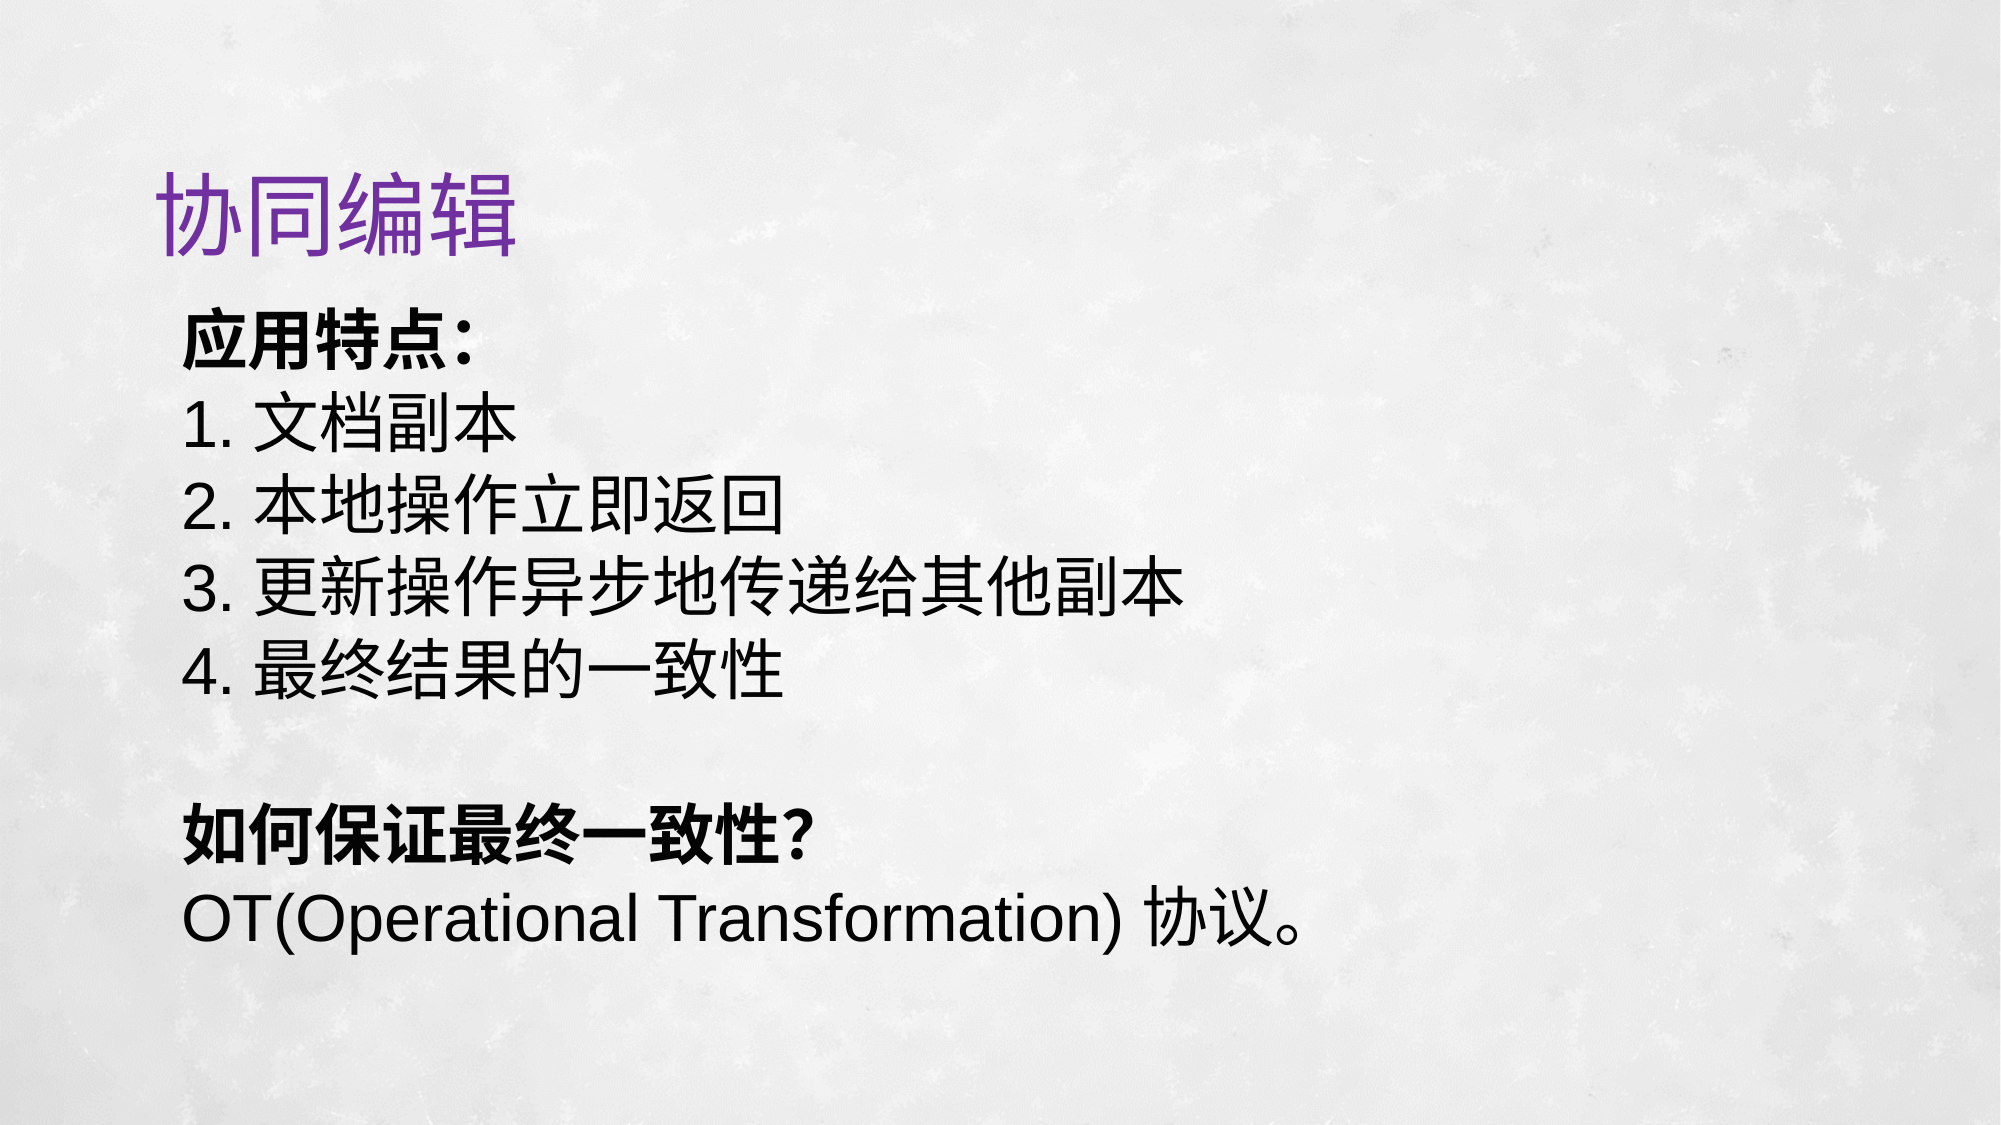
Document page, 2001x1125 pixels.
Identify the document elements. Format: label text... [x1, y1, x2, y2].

title 协同编辑 [137, 59, 1863, 278]
list 应用特点： 1.文档副本 2.本地操作立即返回 3.更新操作异步地传递给其他副本 4.最终结果的一致性 如何保证最终一致性？ OT(Operational Transformation)协议。 [137, 299, 1863, 1014]
